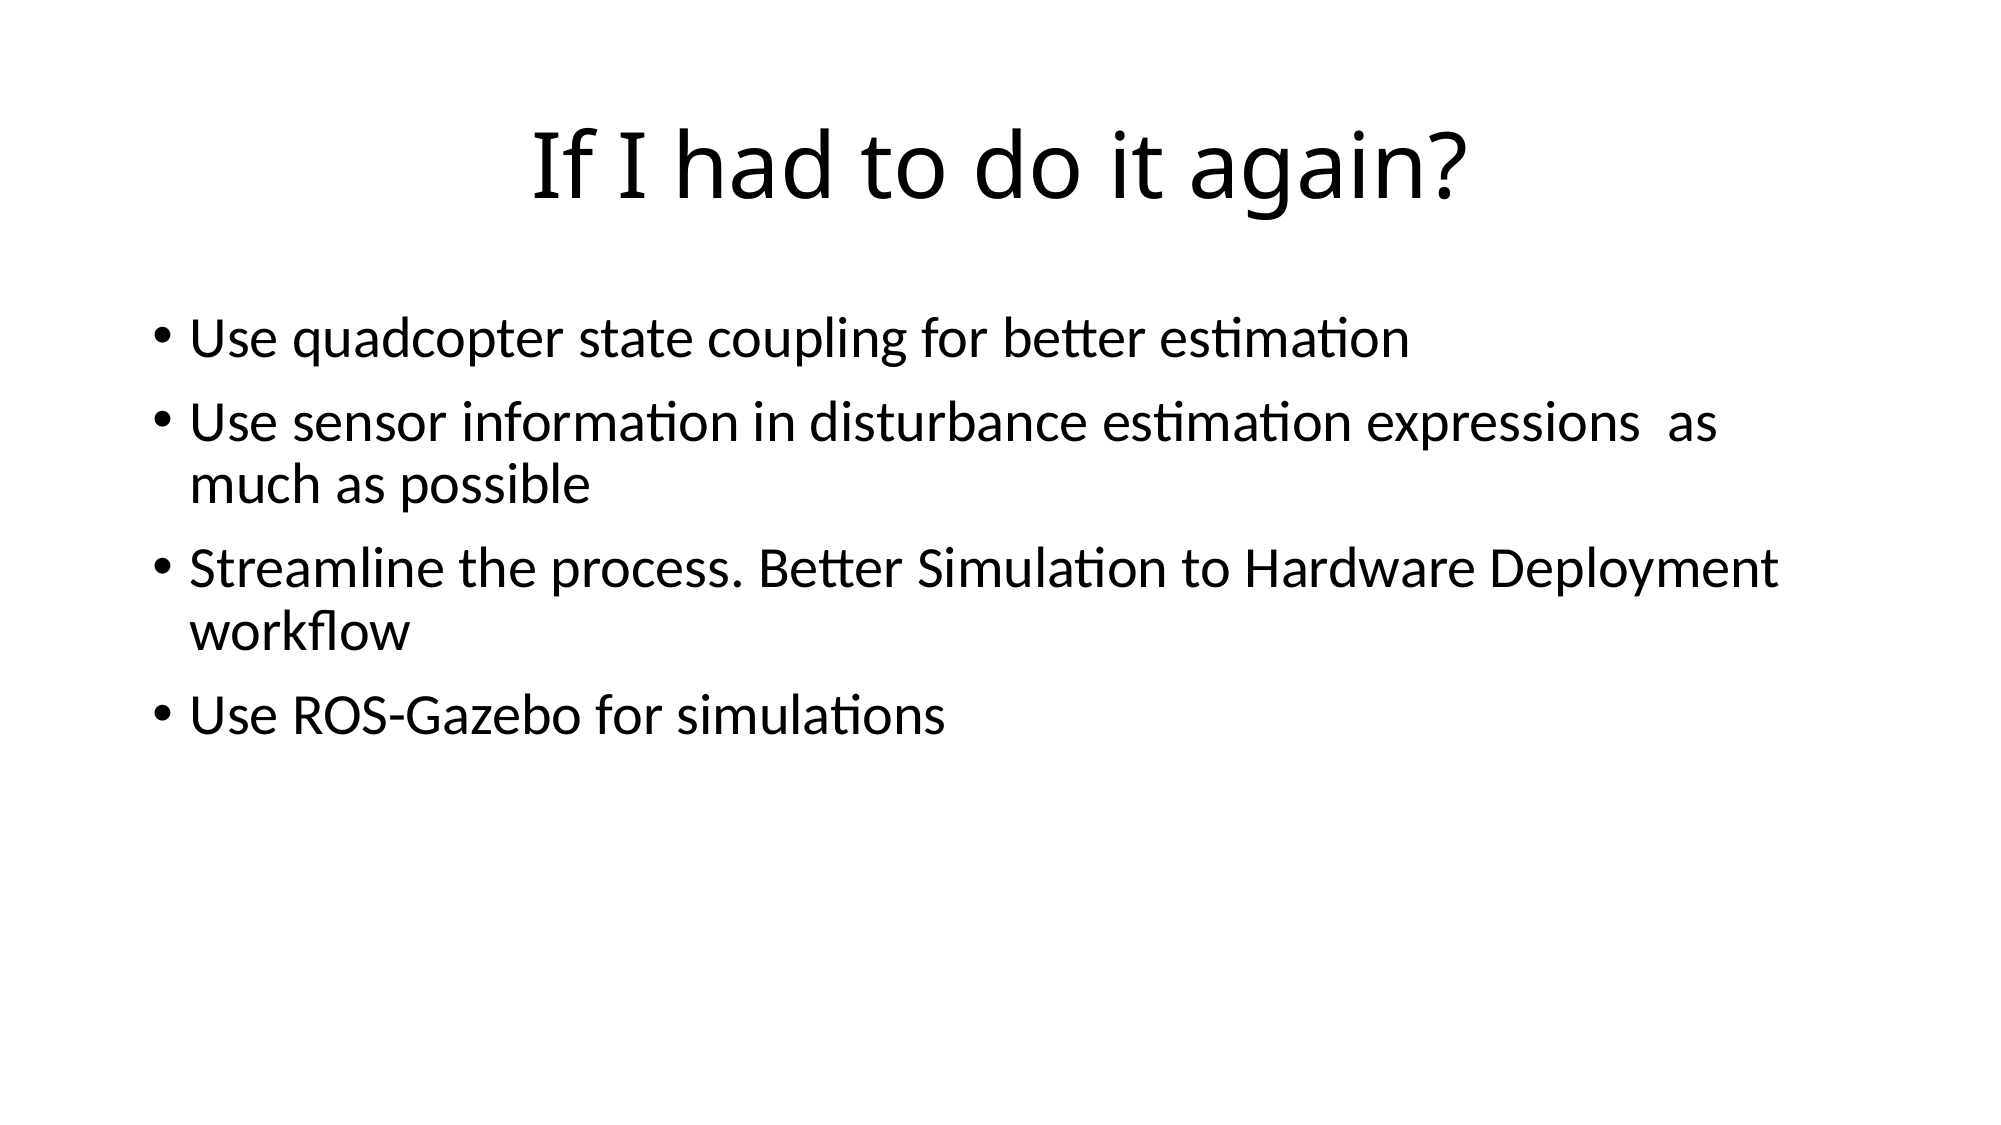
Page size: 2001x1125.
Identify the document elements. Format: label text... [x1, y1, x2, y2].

title If I had to do it again? [137, 59, 1863, 278]
list Use quadcopter state coupling for better estimation Use sensor information in disturbance estimation expressions as much as possible Streamline the process. Better Simulation to Hardware Deployment workflow Use ROS-Gazebo for simulations [137, 299, 1863, 1014]
